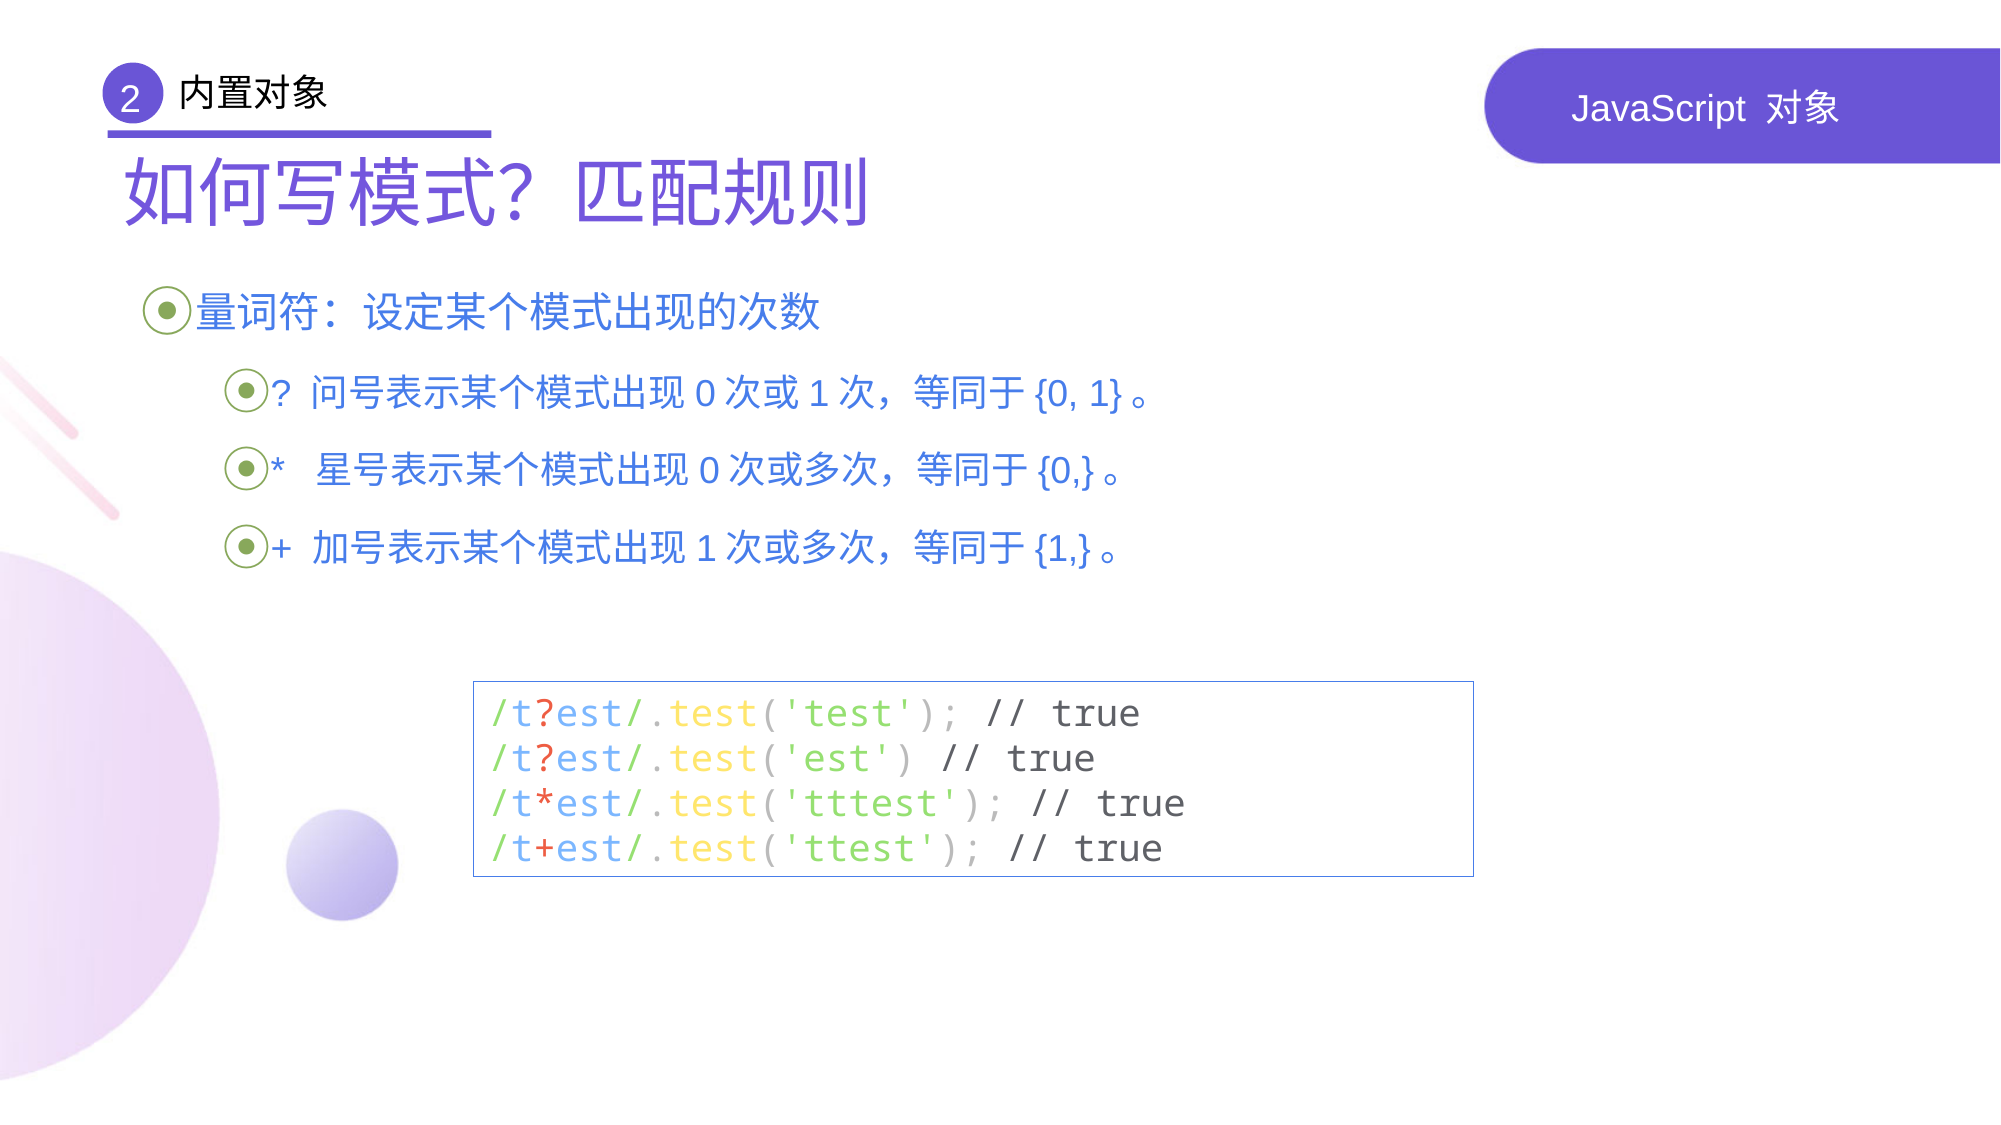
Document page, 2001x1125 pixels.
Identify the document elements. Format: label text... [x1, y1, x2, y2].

list 如何写模式？匹配规则 [107, 148, 1164, 237]
list 2 [104, 72, 181, 129]
title JavaScript 对象 [1556, 73, 1962, 137]
list 内置对象 [163, 66, 794, 127]
text_box /t?est/.test('test'); // true /t?est/.test('est') // true /t*est/.test('tttest'); // true /t+est/.test('ttest'); // true [473, 681, 1474, 877]
list 量词符：设定某个模式出现的次数 ? 问号表示某个模式出现0次或1次，等同于{0, 1}。 * 星号表示某个模式出现0次或多次，等同于{0,}。 + 加号表示某个模式出现1次或多次，等同于{1,}。 [125, 252, 1897, 1099]
picture [0, 0, 2001, 1125]
